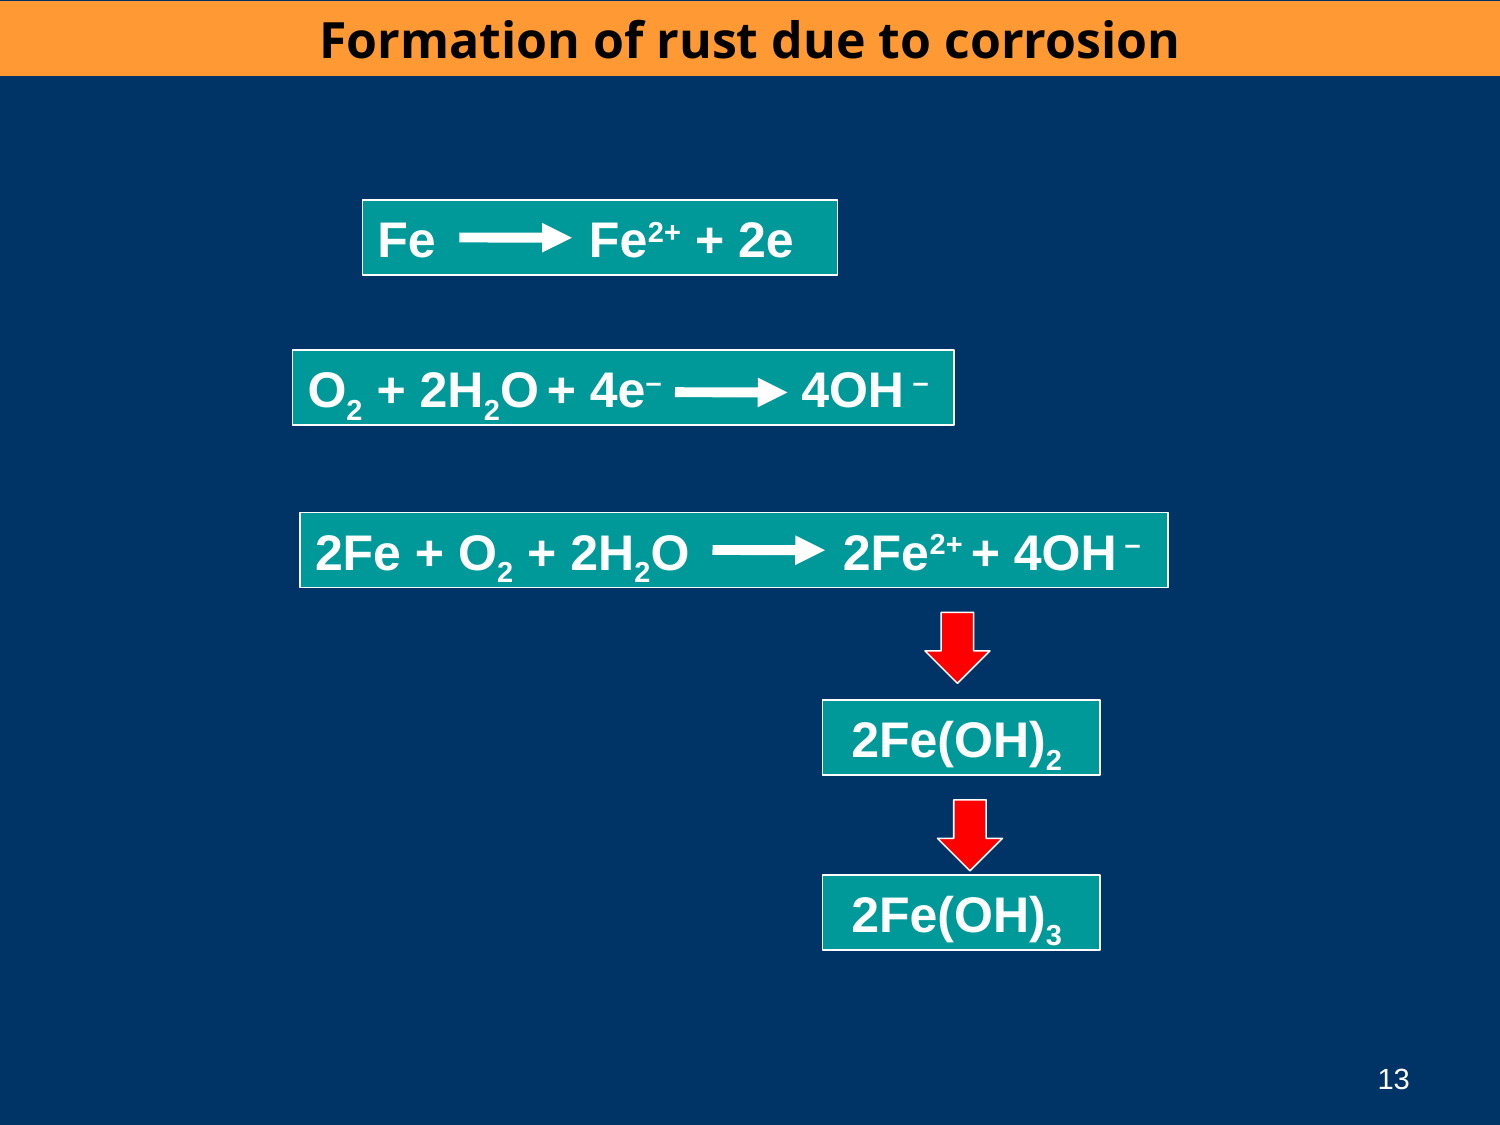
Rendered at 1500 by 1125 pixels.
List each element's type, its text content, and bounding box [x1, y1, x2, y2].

text_box 2Fe(OH)2 [822, 699, 1100, 775]
text_box [924, 612, 990, 684]
text_box Formation of rust due to corrosion [0, 1, 1500, 76]
text_box Fe Fe2+ + 2e [362, 199, 838, 275]
text_box 2Fe(OH)3 [822, 874, 1100, 950]
text_box O2 + 2H2O + 4e– 4OH – [292, 349, 954, 425]
text_box [937, 799, 1003, 871]
text_box 2Fe + O2 + 2H2O 2Fe2+ + 4OH – [299, 512, 1168, 588]
slide_number 13 [1074, 1024, 1426, 1103]
